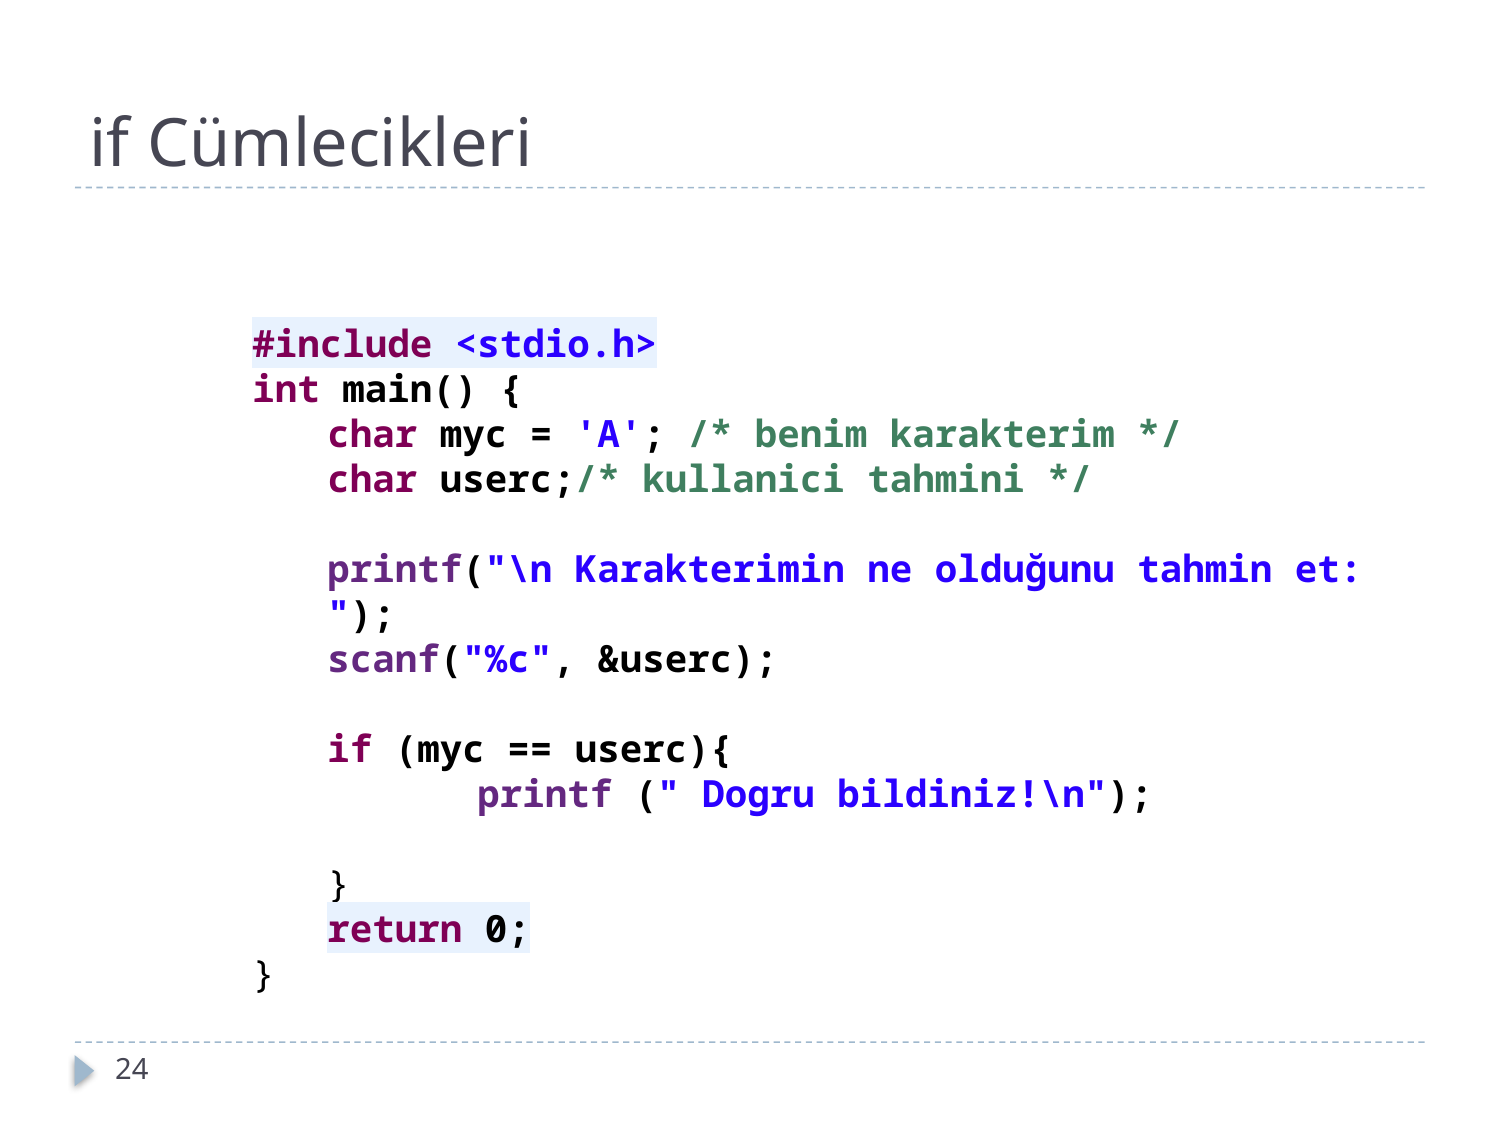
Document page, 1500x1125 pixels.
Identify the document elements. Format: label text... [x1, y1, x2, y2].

text_box #include <stdio.h> int main() { char myc = 'A'; /* benim karakterim */ char userc;/* kullanici tahmini */ printf("\n Karakterimin ne olduğunu tahmin et: "); scanf("%c", &userc); if (myc == userc){ printf (" Dogru bildiniz!\n"); } return 0; } [237, 312, 1413, 1003]
slide_number 24 [100, 1042, 426, 1103]
title if Cümlecikleri [75, 24, 1425, 188]
